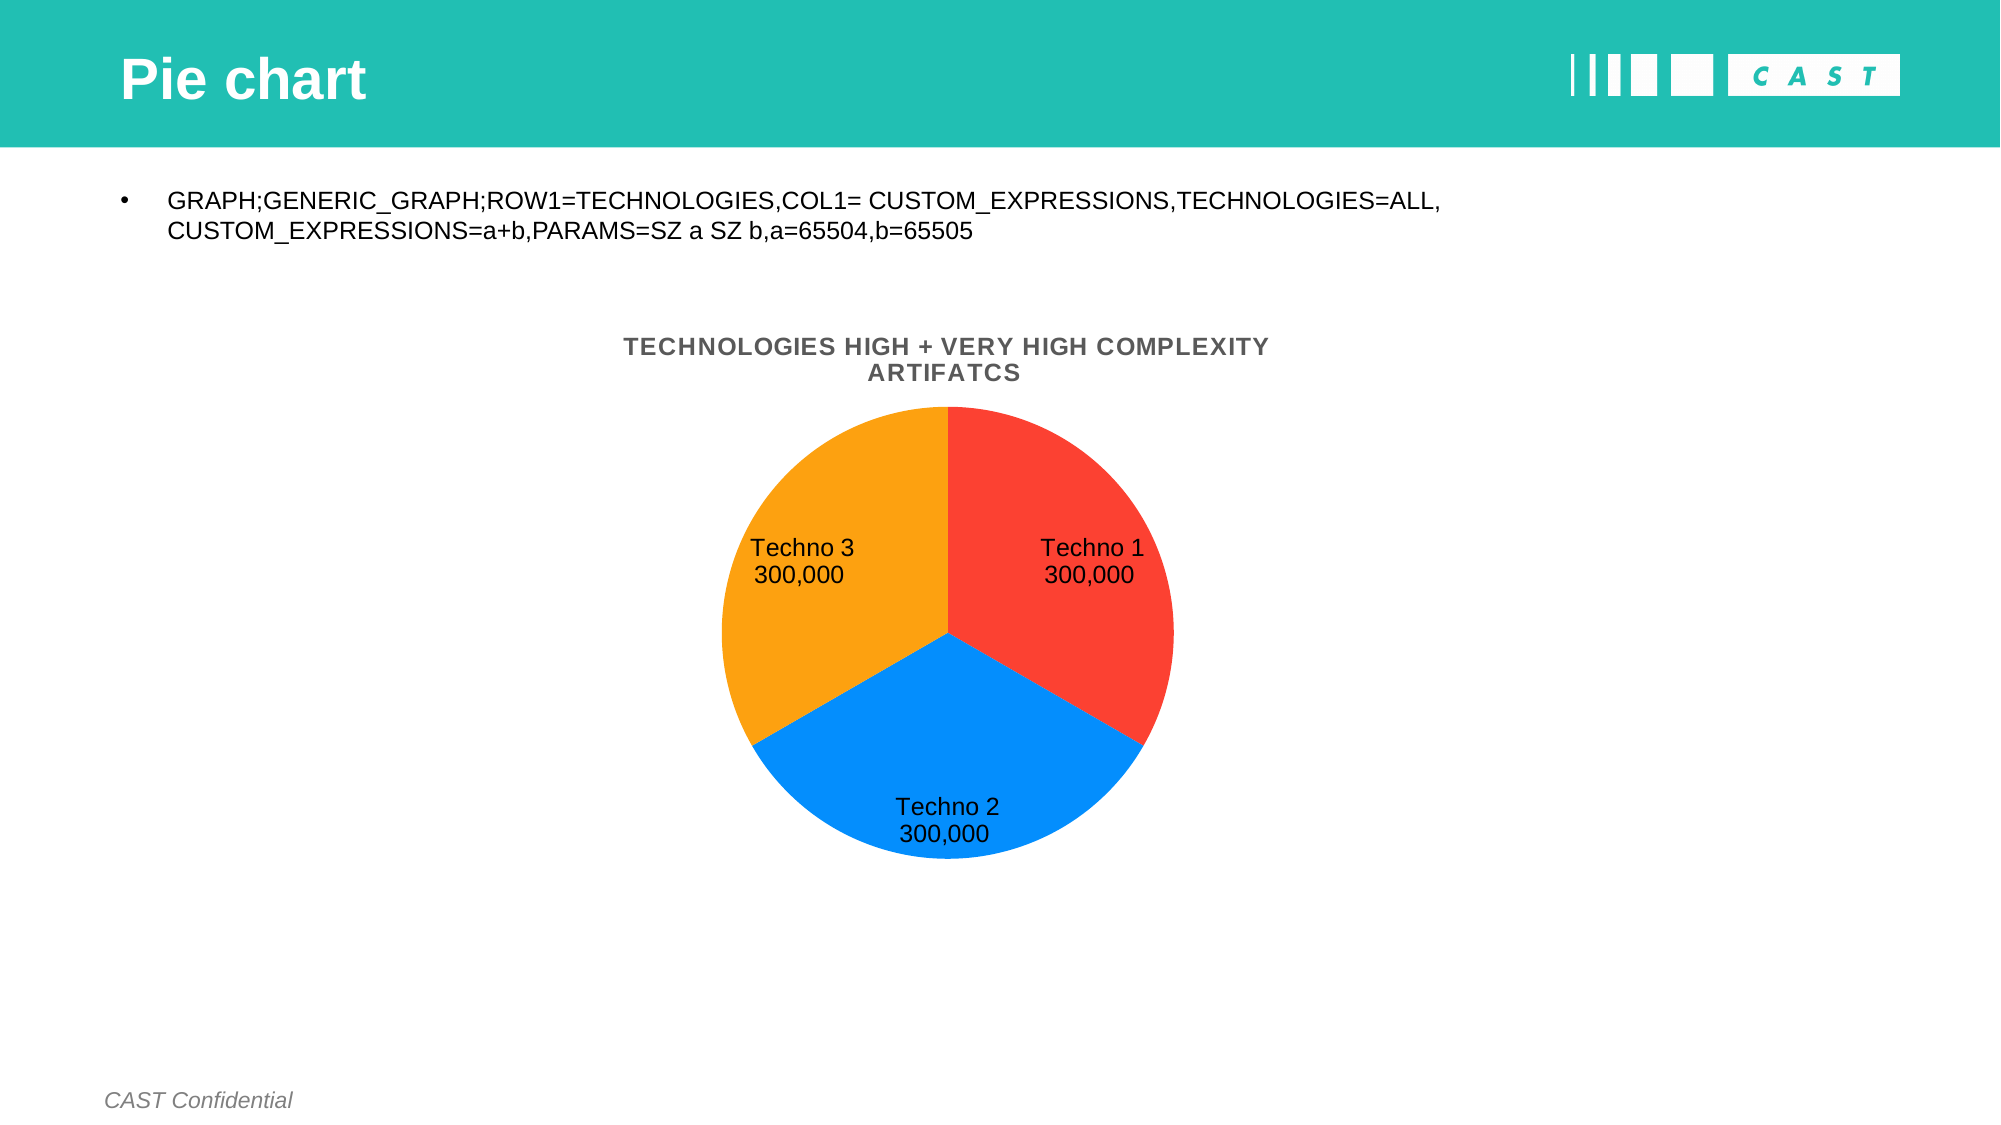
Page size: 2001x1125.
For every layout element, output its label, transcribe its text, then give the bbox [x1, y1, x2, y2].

picture [1831, 54, 1900, 96]
title Pie chart [105, 42, 1831, 108]
list GRAPH;GENERIC_GRAPH;ROW1=TECHNOLOGIES,COL1= CUSTOM_EXPRESSIONS,TECHNOLOGIES=ALL, CUSTOM_EXPRESSIONS=a+b,PARAMS=SZ a SZ b,a=65504,b=65505 [105, 177, 1900, 892]
chart [509, 305, 1386, 934]
